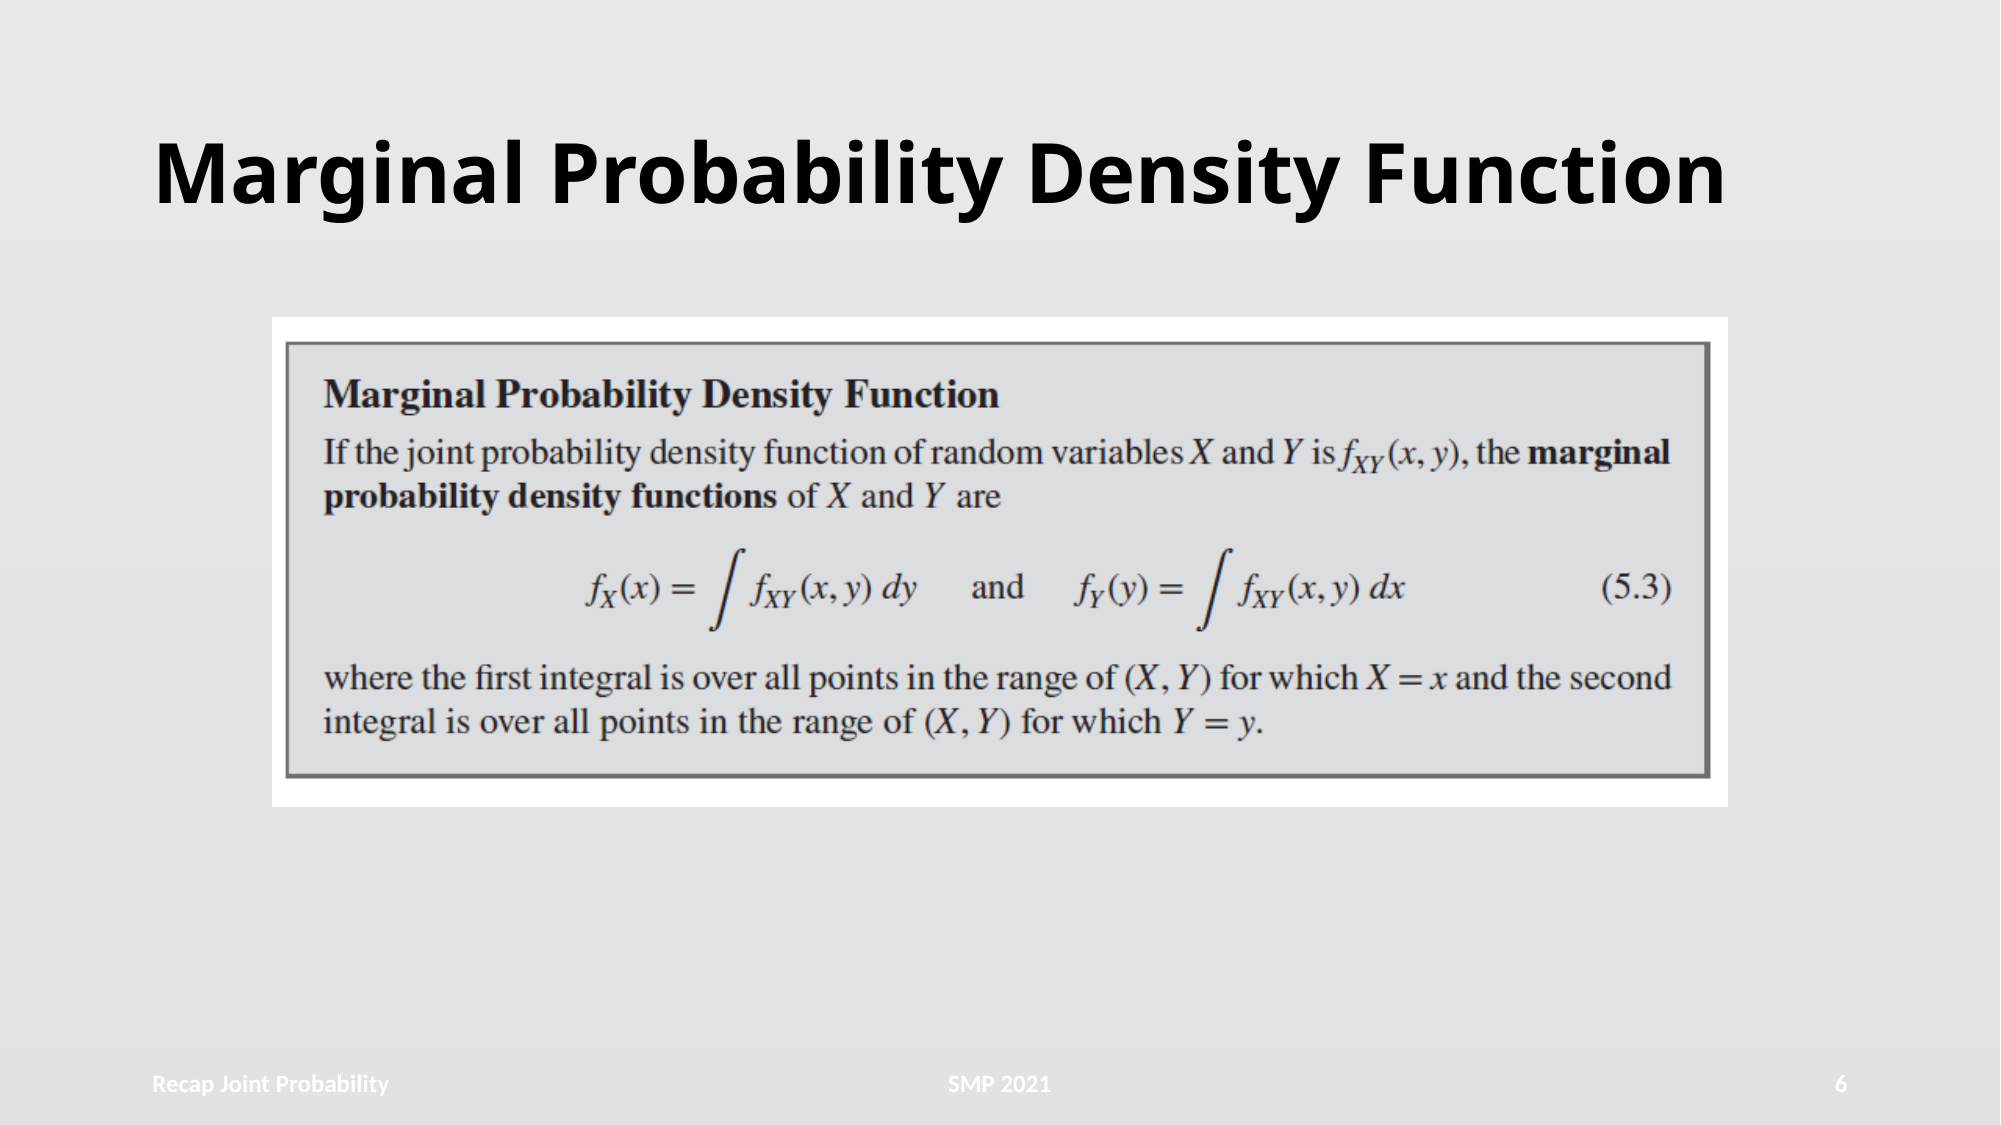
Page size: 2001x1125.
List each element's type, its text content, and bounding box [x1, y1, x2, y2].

slide_number 6 [1412, 1052, 1863, 1113]
title Marginal Probability Density Function [137, 114, 1844, 239]
slide_number Recap Joint Probability [137, 1052, 588, 1113]
picture [272, 317, 1728, 807]
footer SMP 2021 [662, 1052, 1338, 1113]
